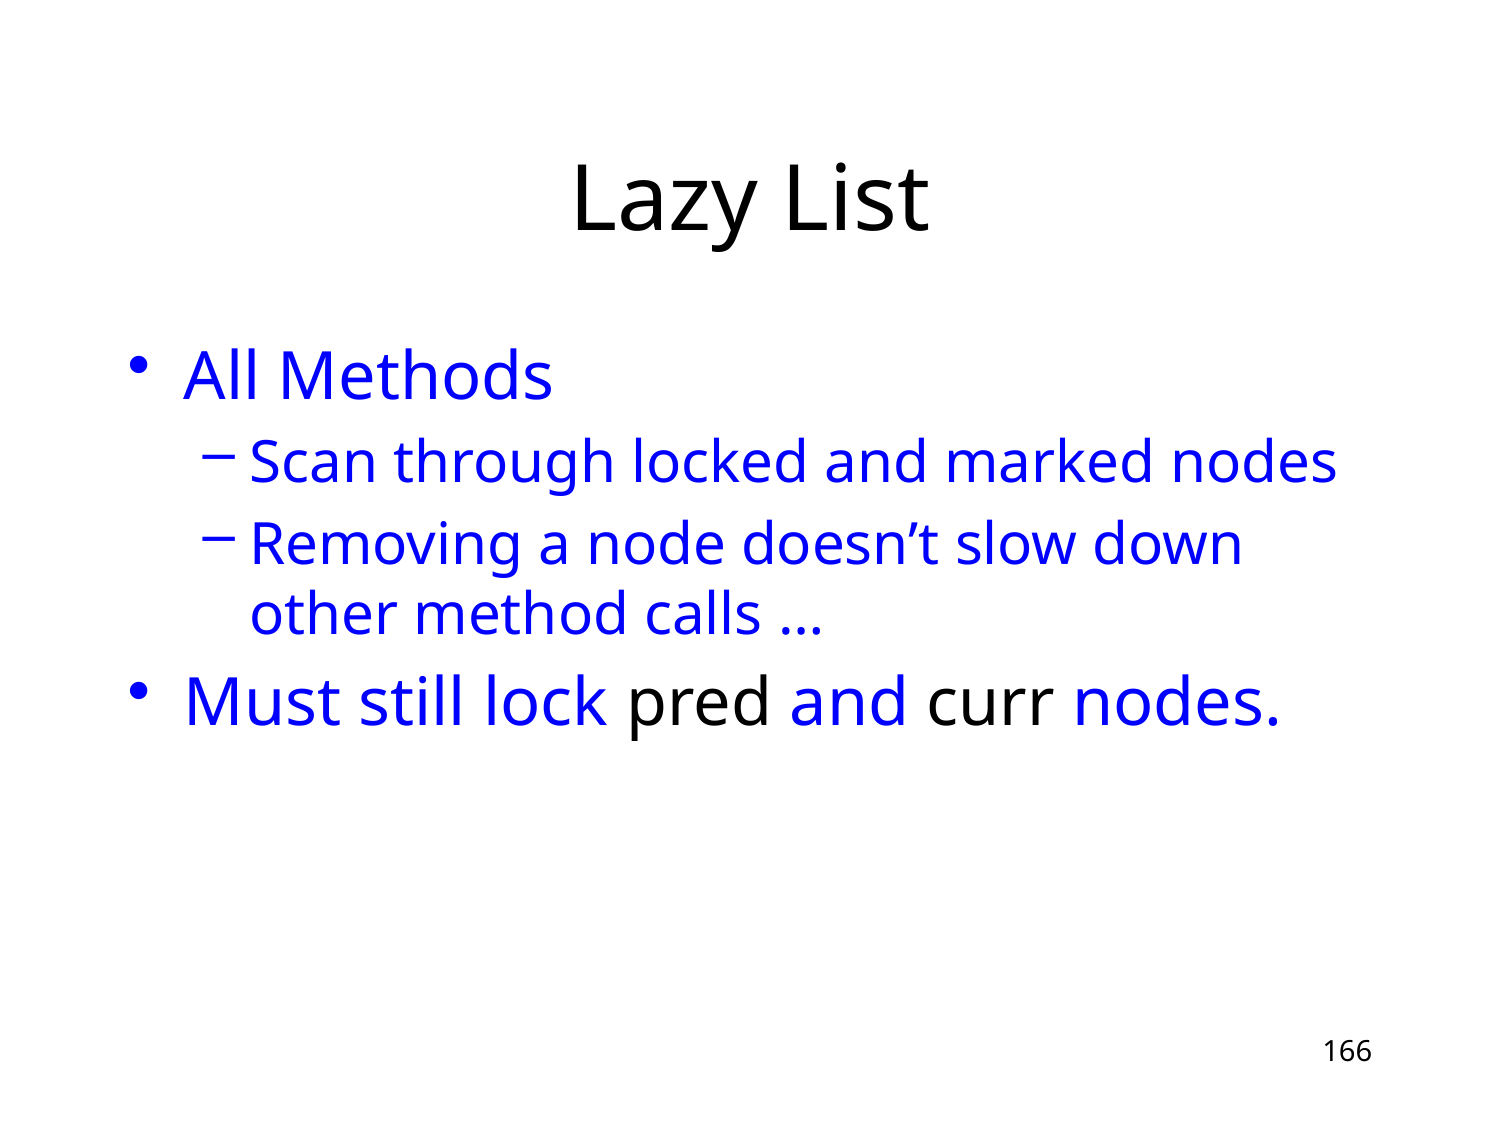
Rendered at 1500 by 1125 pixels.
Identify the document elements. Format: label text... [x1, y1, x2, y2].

title Lazy List [112, 99, 1388, 288]
list All Methods Scan through locked and marked nodes Removing a node doesn’t slow down other method calls … Must still lock pred and curr nodes. [112, 324, 1388, 1000]
slide_number 166 [1074, 1024, 1388, 1101]
